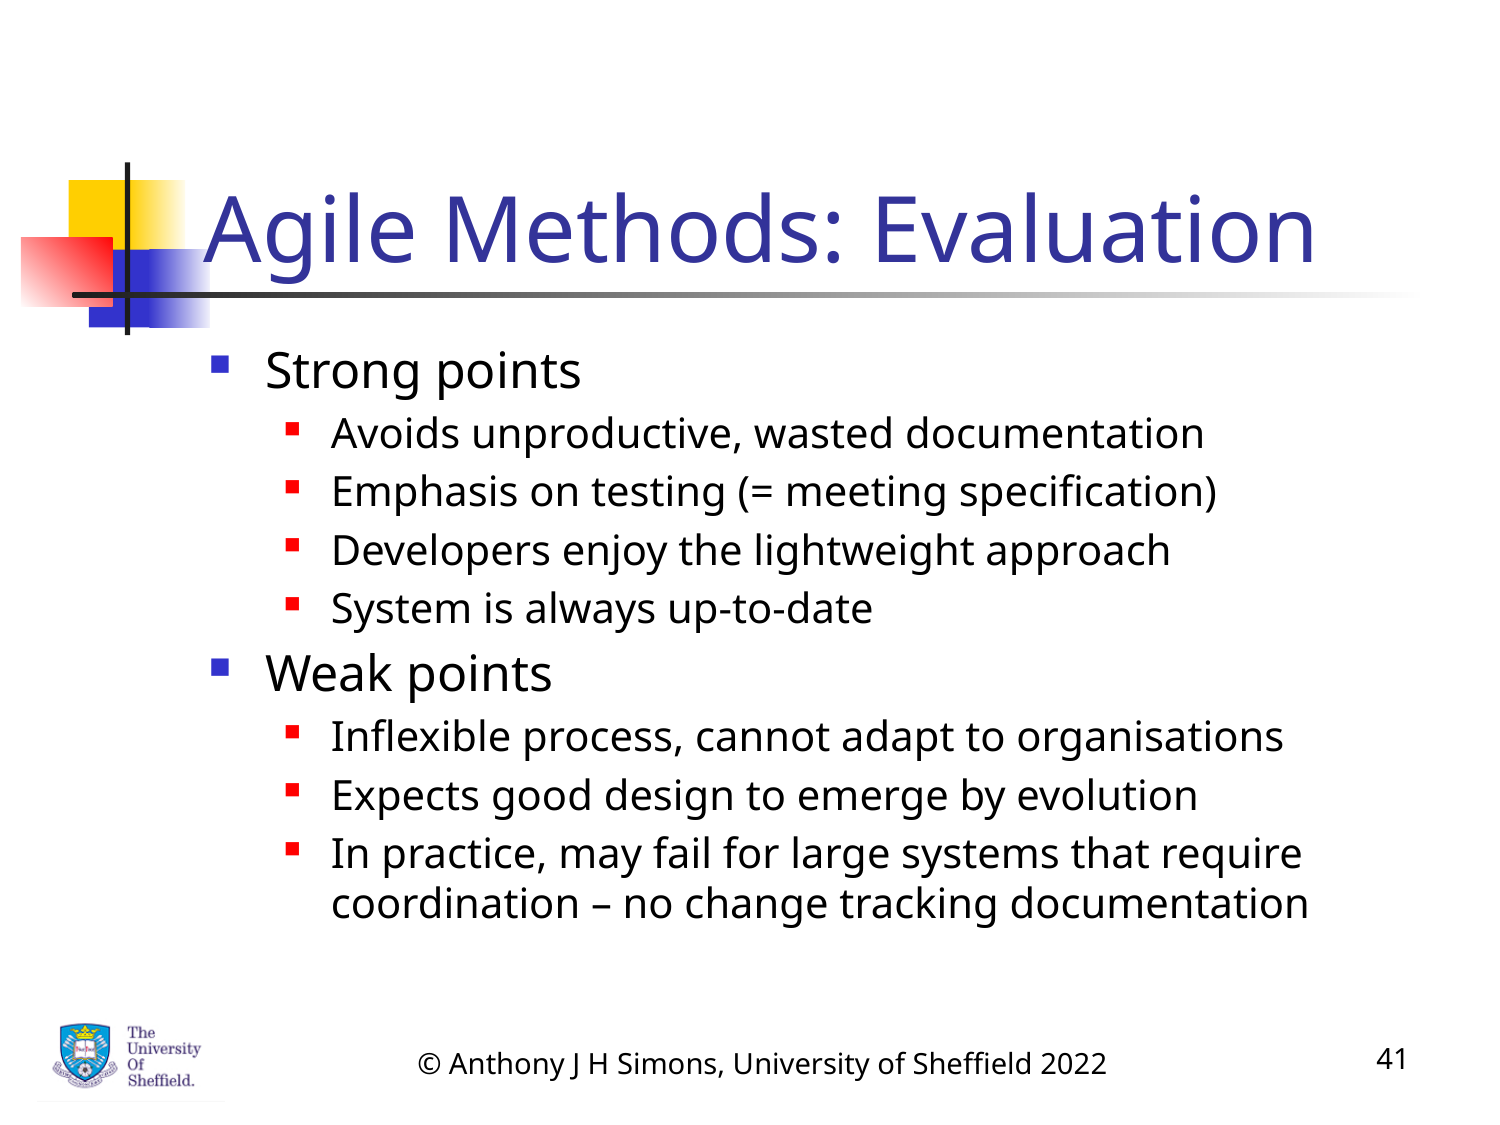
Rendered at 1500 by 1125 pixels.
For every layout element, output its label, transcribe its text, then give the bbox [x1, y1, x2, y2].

list Strong points Avoids unproductive, wasted documentation Emphasis on testing (= meeting specification) Developers enjoy the lightweight approach System is always up-to-date Weak points Inflexible process, cannot adapt to organisations Expects good design to emerge by evolution In practice, may fail for large systems that require coordination – no change tracking documentation [193, 331, 1469, 1000]
slide_number 41 [1112, 1012, 1426, 1088]
picture [37, 1012, 225, 1102]
title Agile Methods: Evaluation [188, 101, 1468, 289]
footer © Anthony J H Simons, University of Sheffield 2022 [349, 1012, 1112, 1088]
